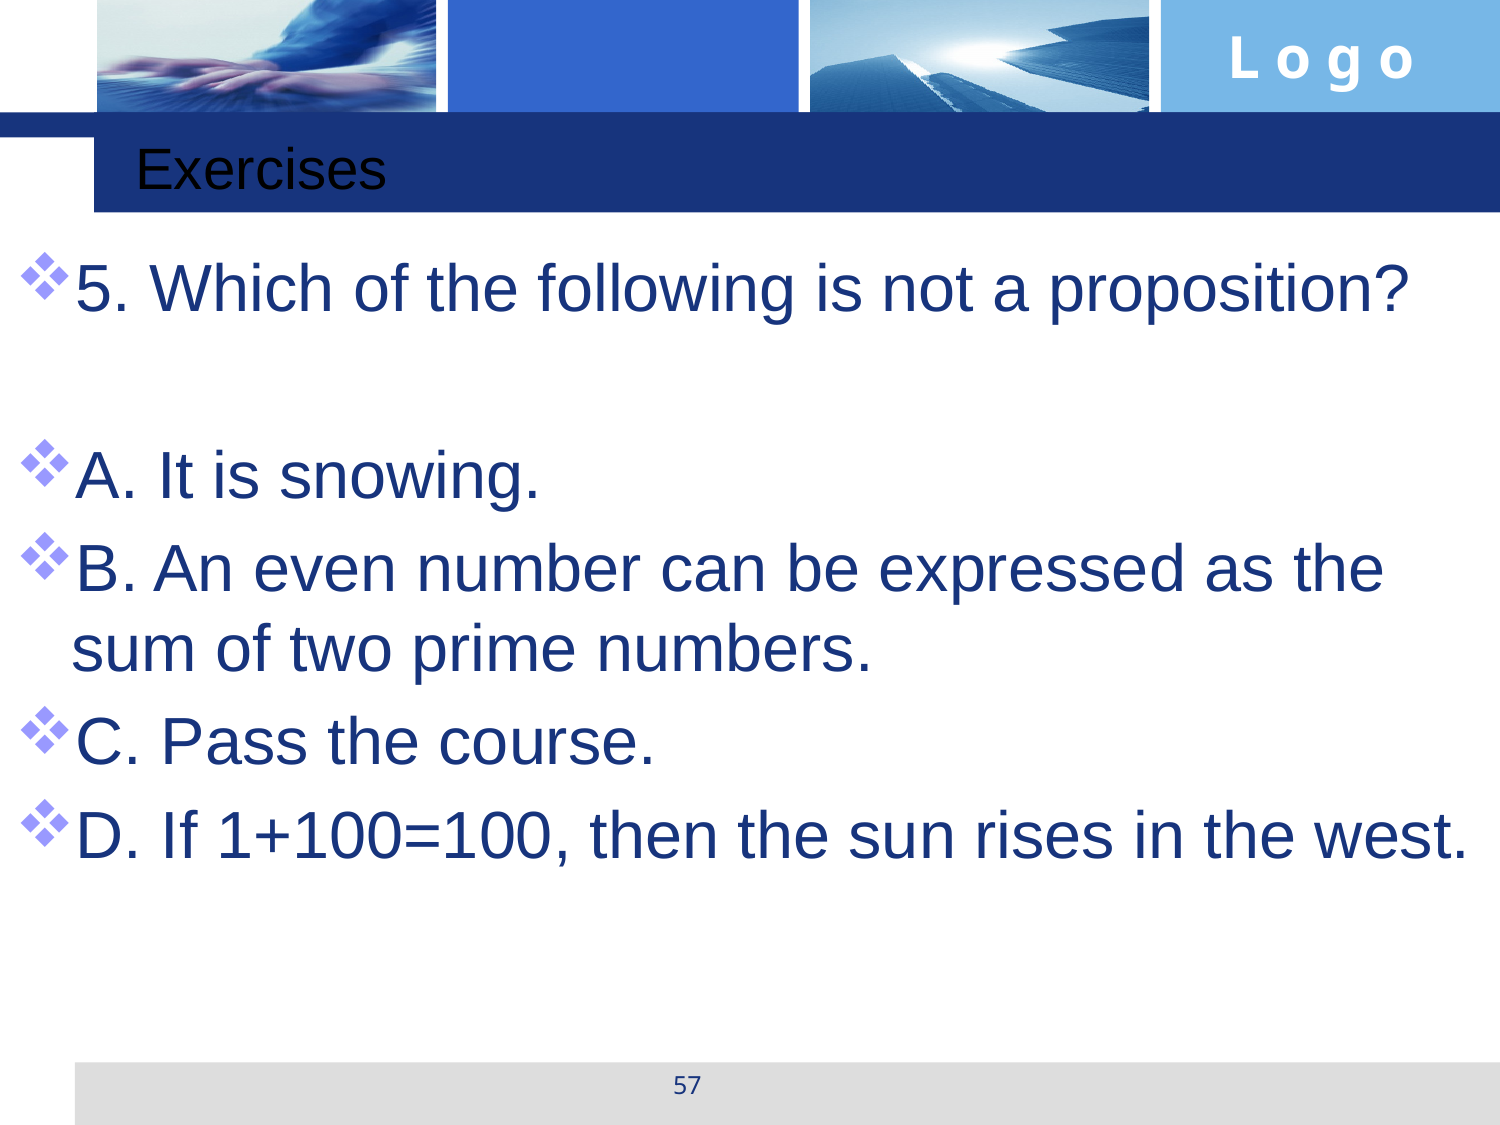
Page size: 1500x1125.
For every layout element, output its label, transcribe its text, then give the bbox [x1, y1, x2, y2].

picture [810, 0, 1150, 112]
text_box 5. Which of the following is not a proposition? A. It is snowing. B. An even number can be expressed as the sum of two prime numbers. C. Pass the course. D. If 1+100=100, then the sun rises in the west. [0, 237, 1500, 1013]
picture [97, 0, 437, 112]
title Exercises [120, 120, 1400, 213]
text_box 57 [512, 1062, 863, 1116]
